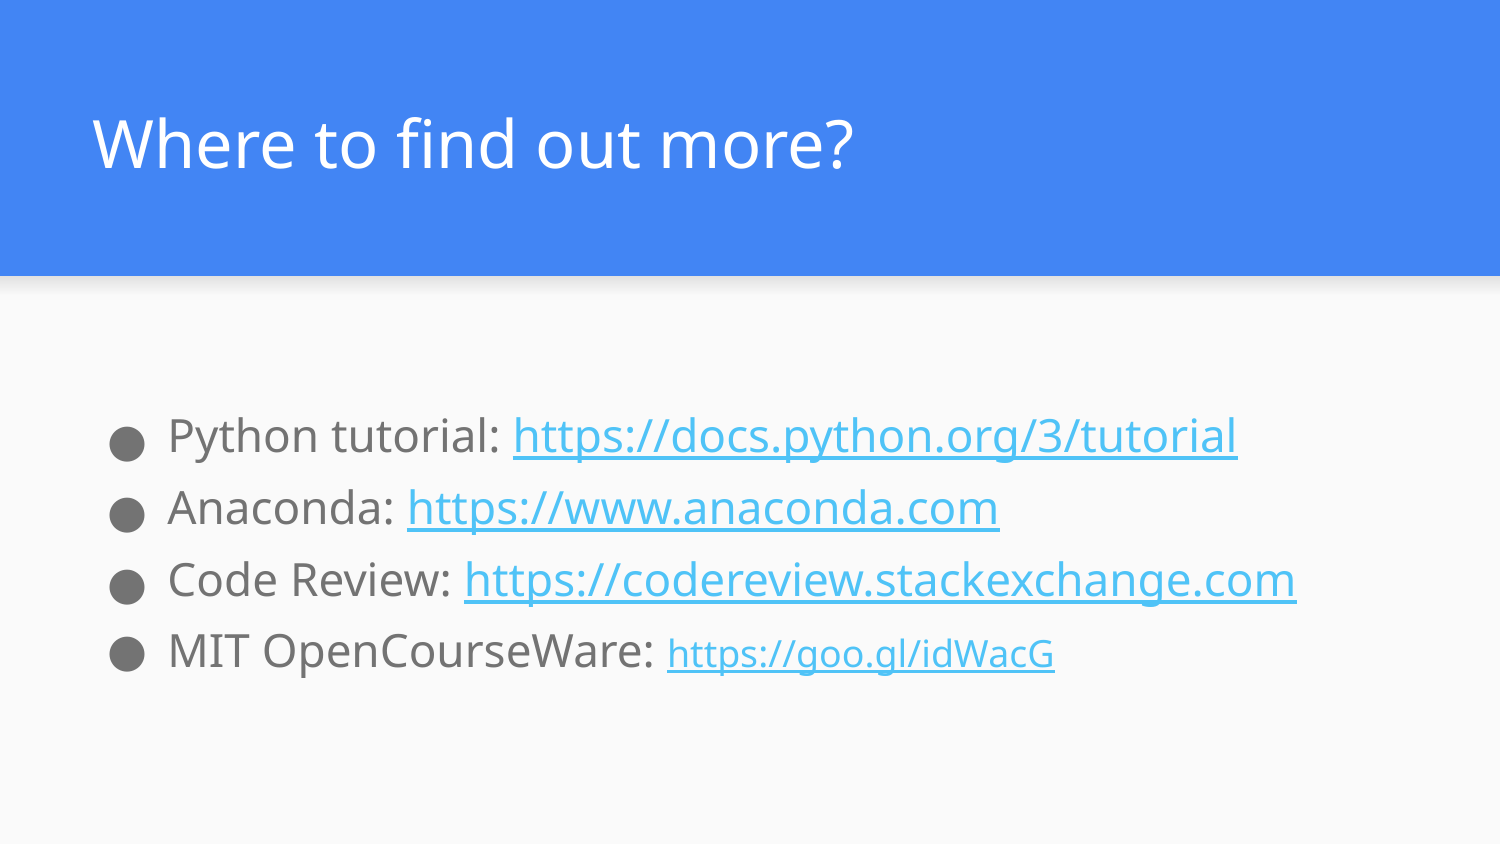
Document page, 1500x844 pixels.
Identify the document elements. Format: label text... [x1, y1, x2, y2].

title Where to find out more? [77, 71, 1427, 198]
list Python tutorial: https://docs.python.org/3/tutorial Anaconda: https://www.anaconda.com Code Review: https://codereview.stackexchange.com MIT OpenCourseWare: https://goo.gl/idWacG [77, 314, 1427, 760]
